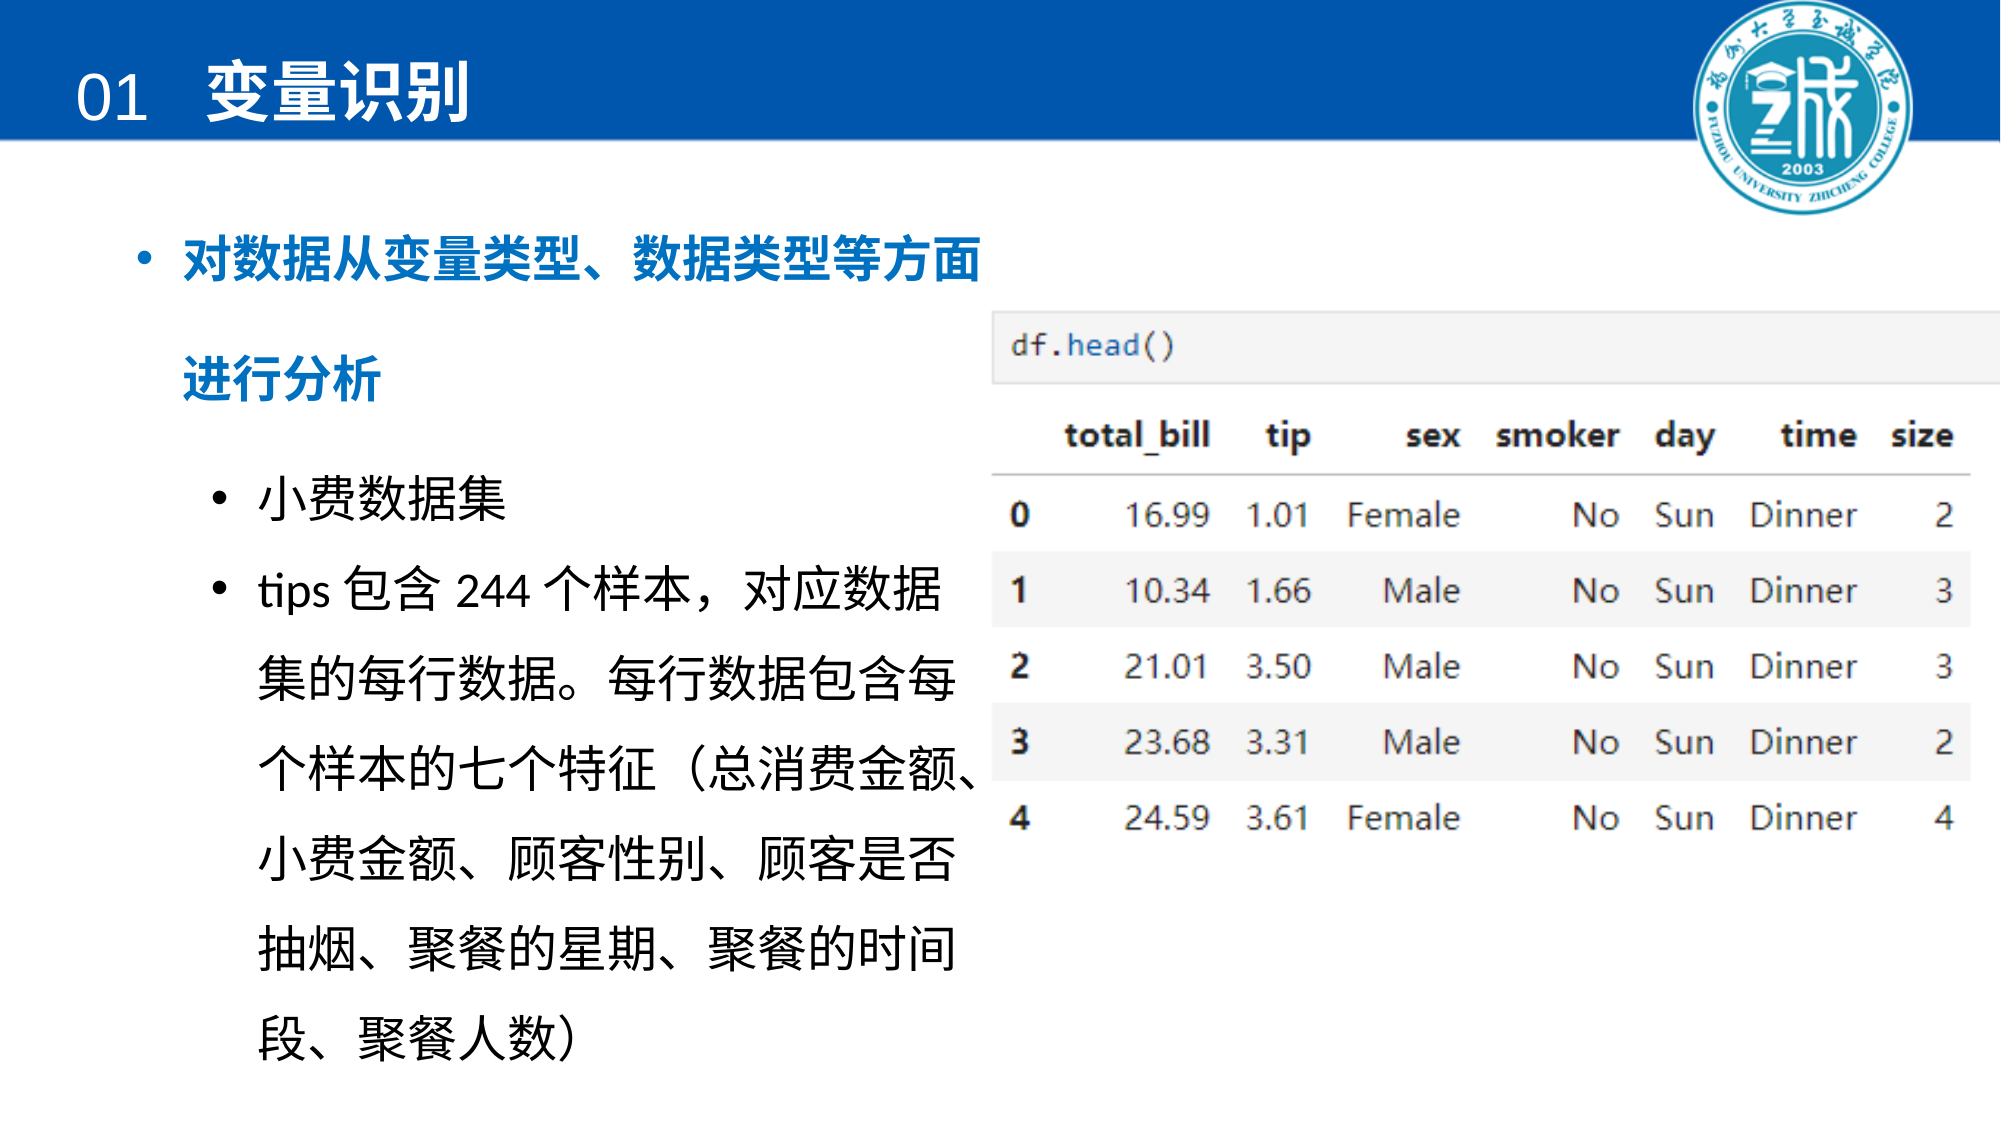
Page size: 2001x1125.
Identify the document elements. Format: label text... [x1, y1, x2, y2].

picture [0, 0, 2001, 1125]
text_box 变量识别 [190, 42, 1159, 137]
text_box 对数据从变量类型、数据类型等方面进行分析 小费数据集 tips包含244个样本，对应数据集的每行数据。每行数据包含每个样本的七个特征（总消费金额、小费金额、顾客性别、顾客是否抽烟、聚餐的星期、聚餐的时间段、聚餐人数） [121, 159, 1000, 1125]
text_box 01 [60, 46, 191, 142]
